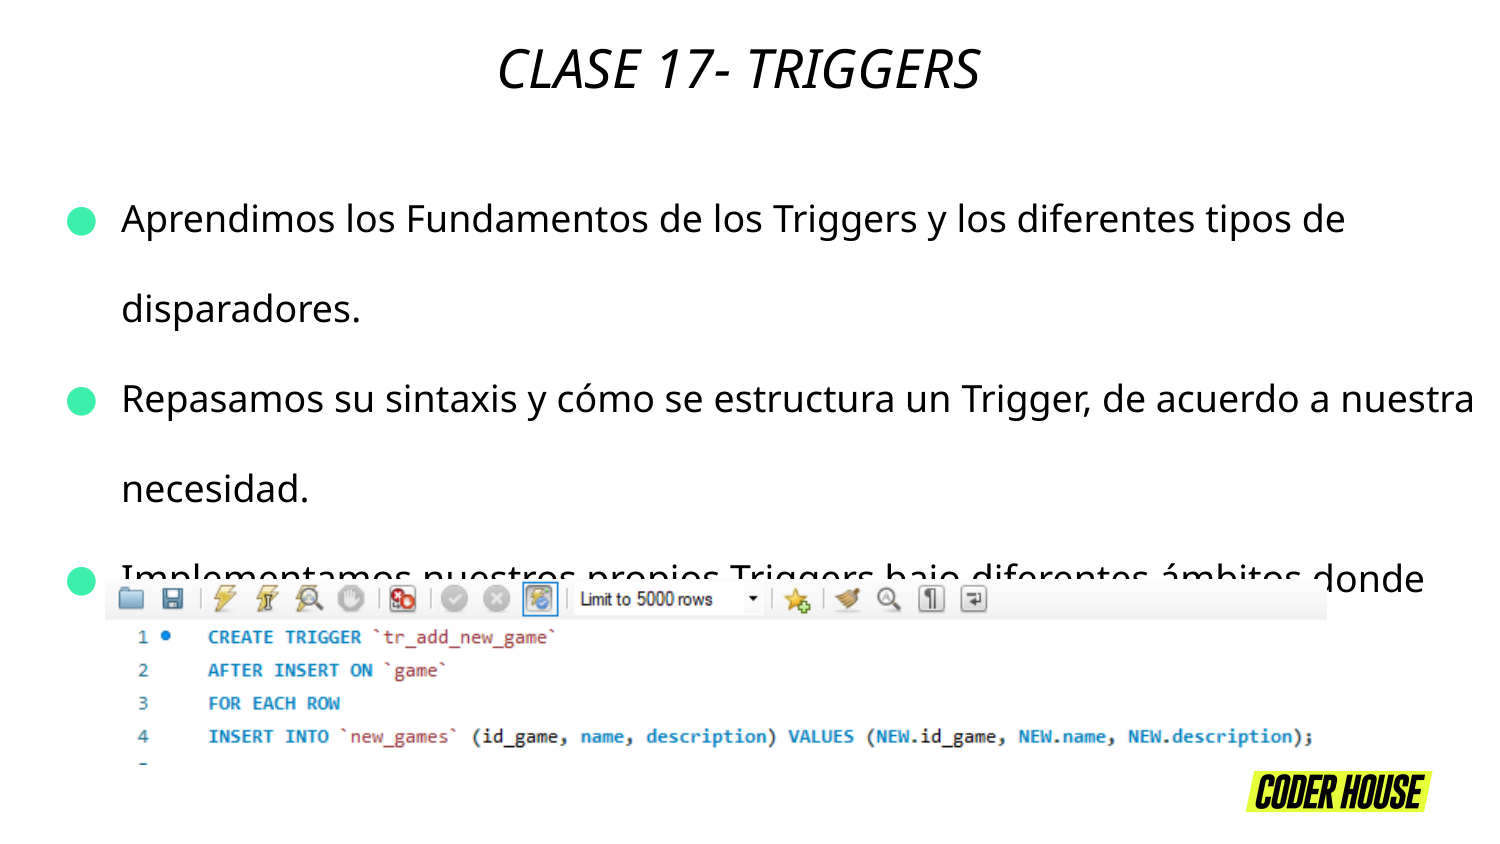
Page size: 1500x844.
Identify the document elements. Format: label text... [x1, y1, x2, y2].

picture [105, 579, 1437, 819]
text_box CLASE 17- TRIGGERS [42, 19, 1436, 123]
text_box Aprendimos los Fundamentos de los Triggers y los diferentes tipos de disparadores. Repasamos su sintaxis y cómo se estructura un Trigger, de acuerdo a nuestra necesidad. Implementamos nuestros propios Triggers bajo diferentes ámbitos donde pueden ser necesarios. [31, 134, 1500, 334]
